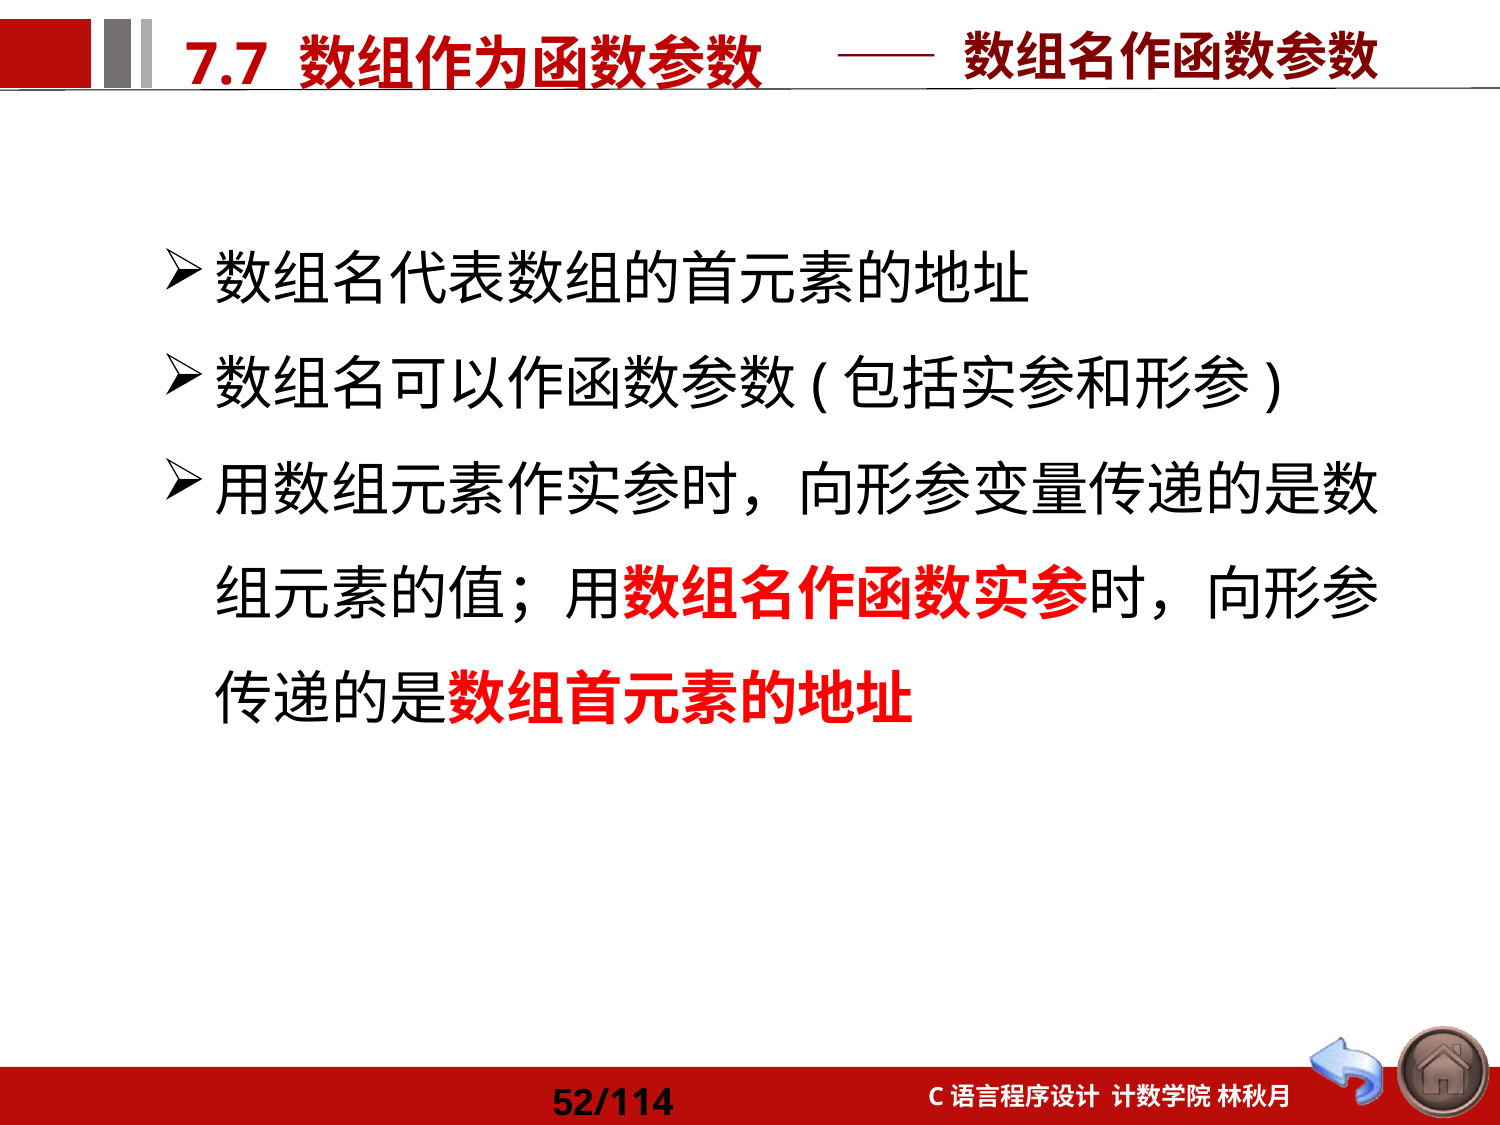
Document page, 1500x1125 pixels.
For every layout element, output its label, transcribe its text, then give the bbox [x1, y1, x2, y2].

picture [1308, 1032, 1386, 1110]
list 数组名代表数组的首元素的地址 数组名可以作函数参数(包括实参和形参) 用数组元素作实参时，向形参变量传递的是数组元素的值；用数组名作函数实参时，向形参传递的是数组首元素的地址 [128, 199, 1445, 985]
text_box —— 数组名作函数参数 [820, 16, 1500, 94]
